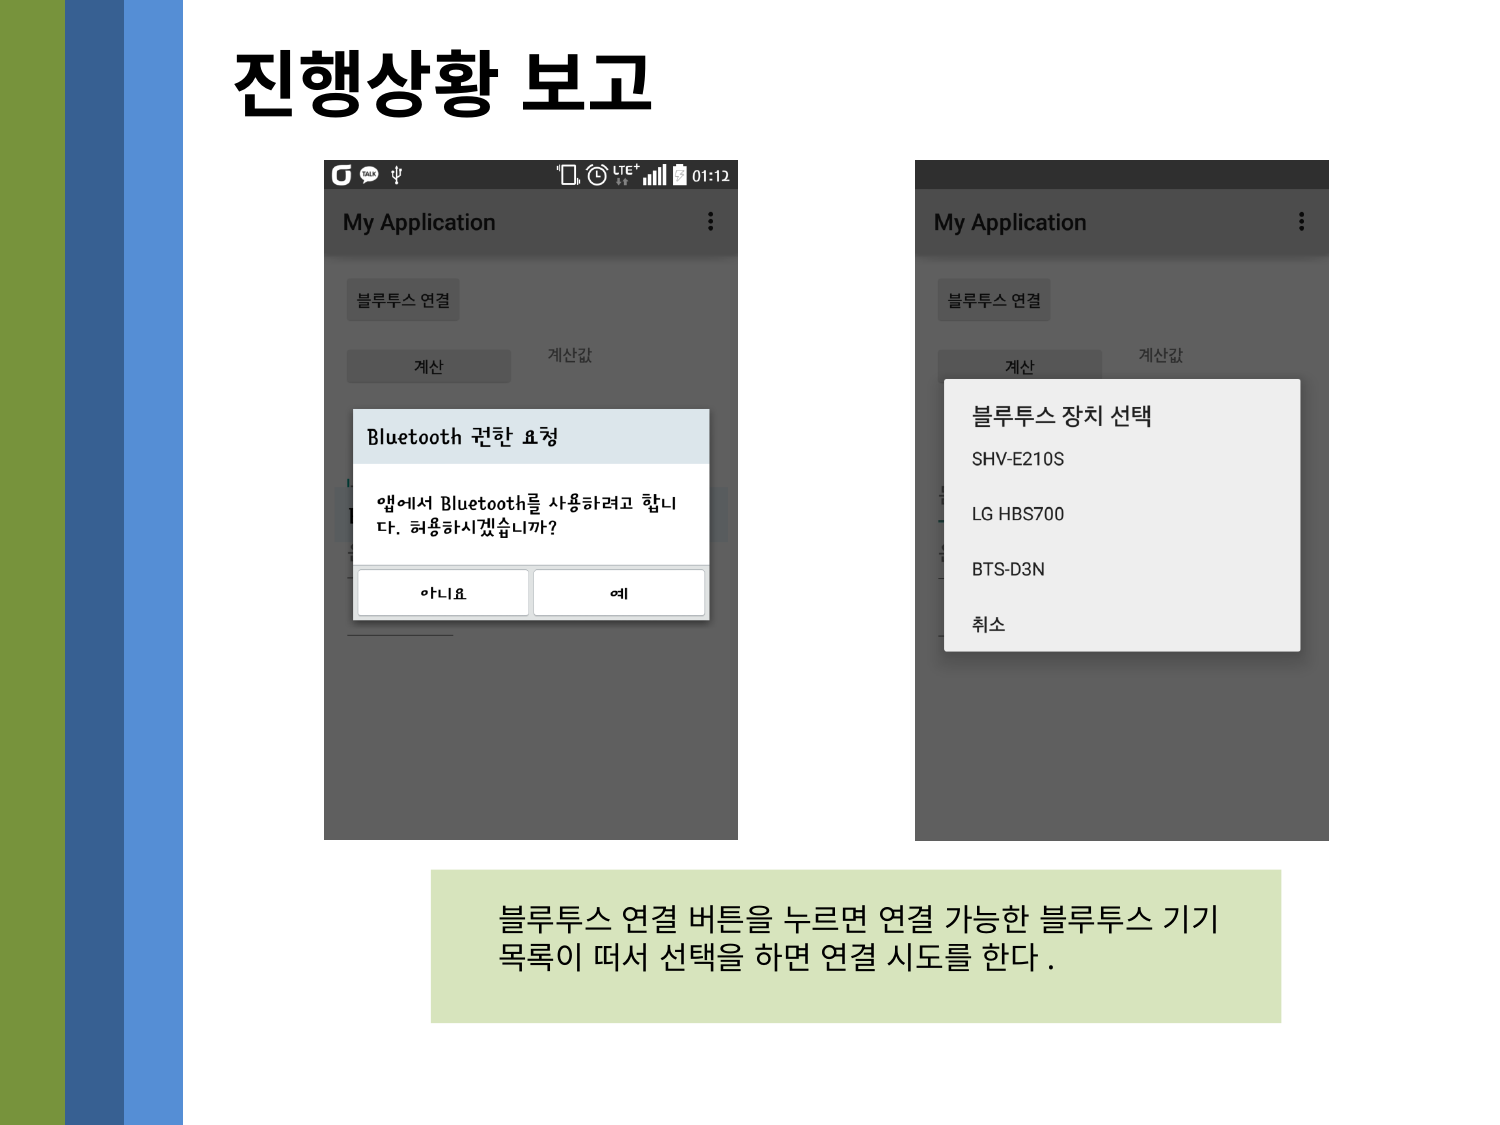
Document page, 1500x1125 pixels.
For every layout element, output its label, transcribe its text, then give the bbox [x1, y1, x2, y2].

text_box [0, 0, 67, 1125]
text_box [67, 0, 126, 1125]
text_box [429, 867, 1284, 1025]
picture [324, 160, 738, 841]
text_box [126, 0, 185, 1125]
picture [915, 160, 1330, 841]
text_box 블루투스 연결 버튼을 누르면 연결 가능한 블루투스 기기 목록이 떠서 선택을 하면 연결 시도를 한다. [483, 893, 1236, 983]
text_box 진행상황 보고 [216, 30, 671, 134]
